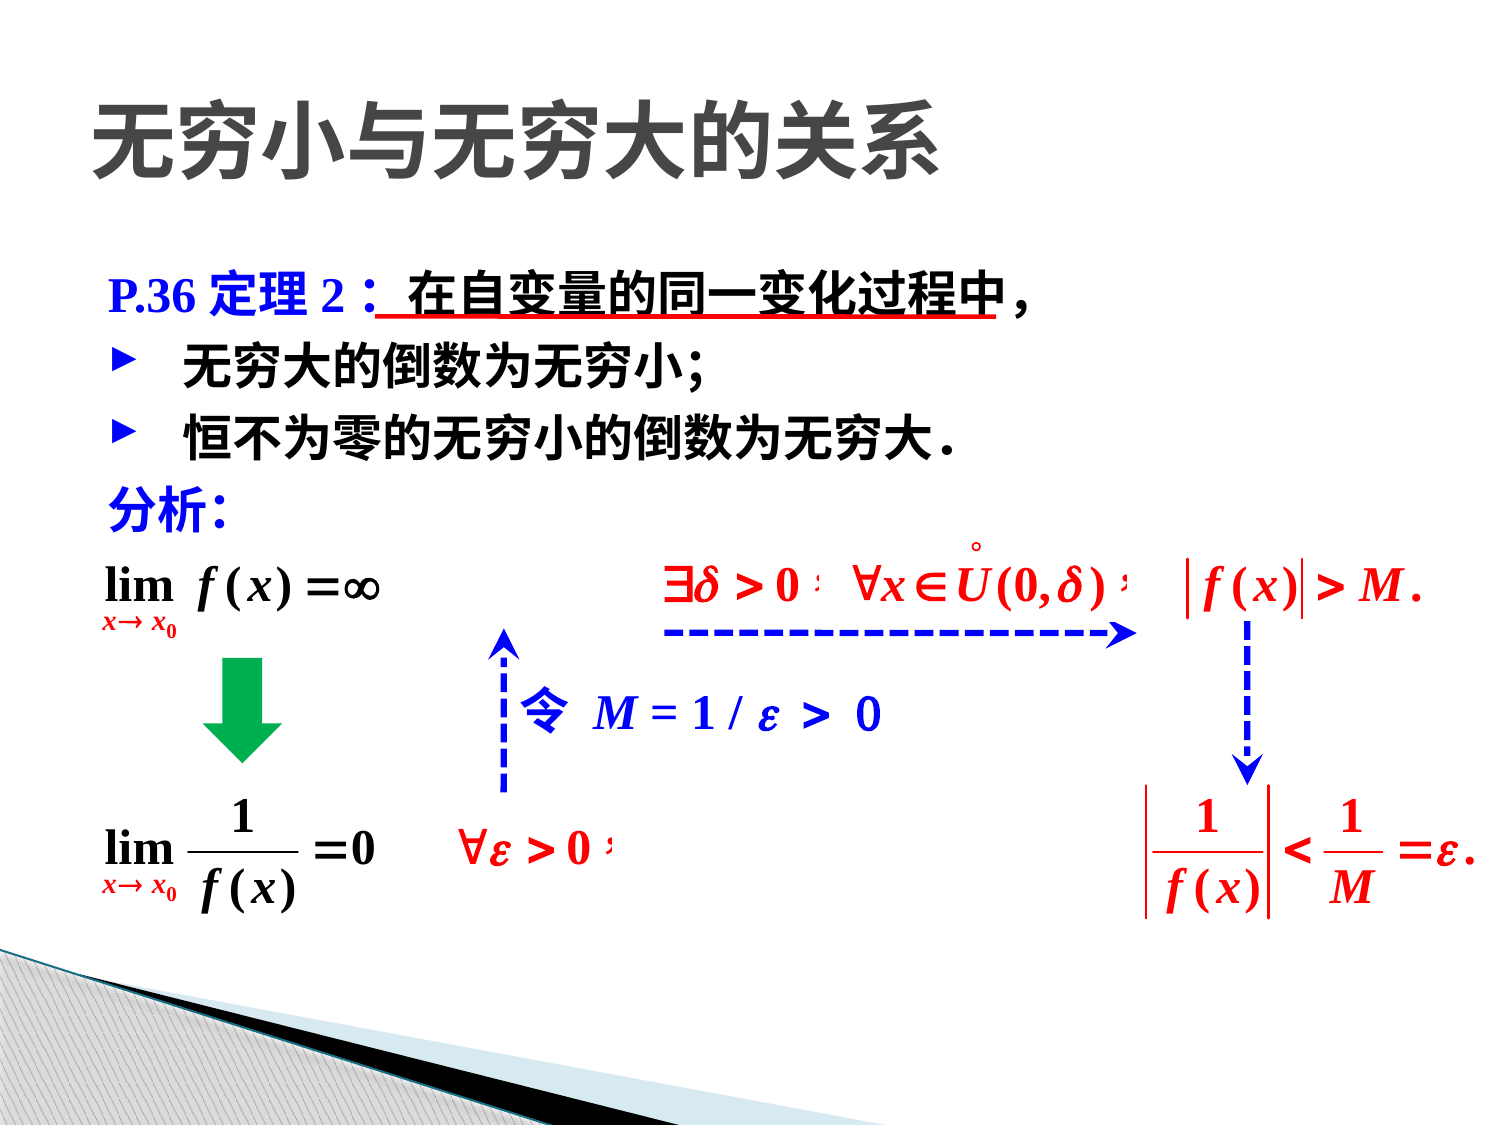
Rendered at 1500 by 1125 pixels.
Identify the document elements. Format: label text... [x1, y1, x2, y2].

text_box [384, 506, 1446, 663]
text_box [444, 818, 612, 878]
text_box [838, 521, 1127, 623]
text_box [91, 773, 1136, 928]
text_box 令 M = 1 / e > 0 [505, 672, 896, 748]
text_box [1177, 547, 1429, 628]
list P.36定理2：在自变量的同一变化过程中， 无穷大的倒数为无穷小； 恒不为零的无穷小的倒数为无穷大． 分析： [74, 242, 1426, 986]
title 无穷小与无穷大的关系 [75, 45, 1425, 233]
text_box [1136, 773, 1483, 928]
text_box [198, 660, 287, 768]
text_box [655, 555, 819, 614]
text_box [91, 522, 1430, 648]
